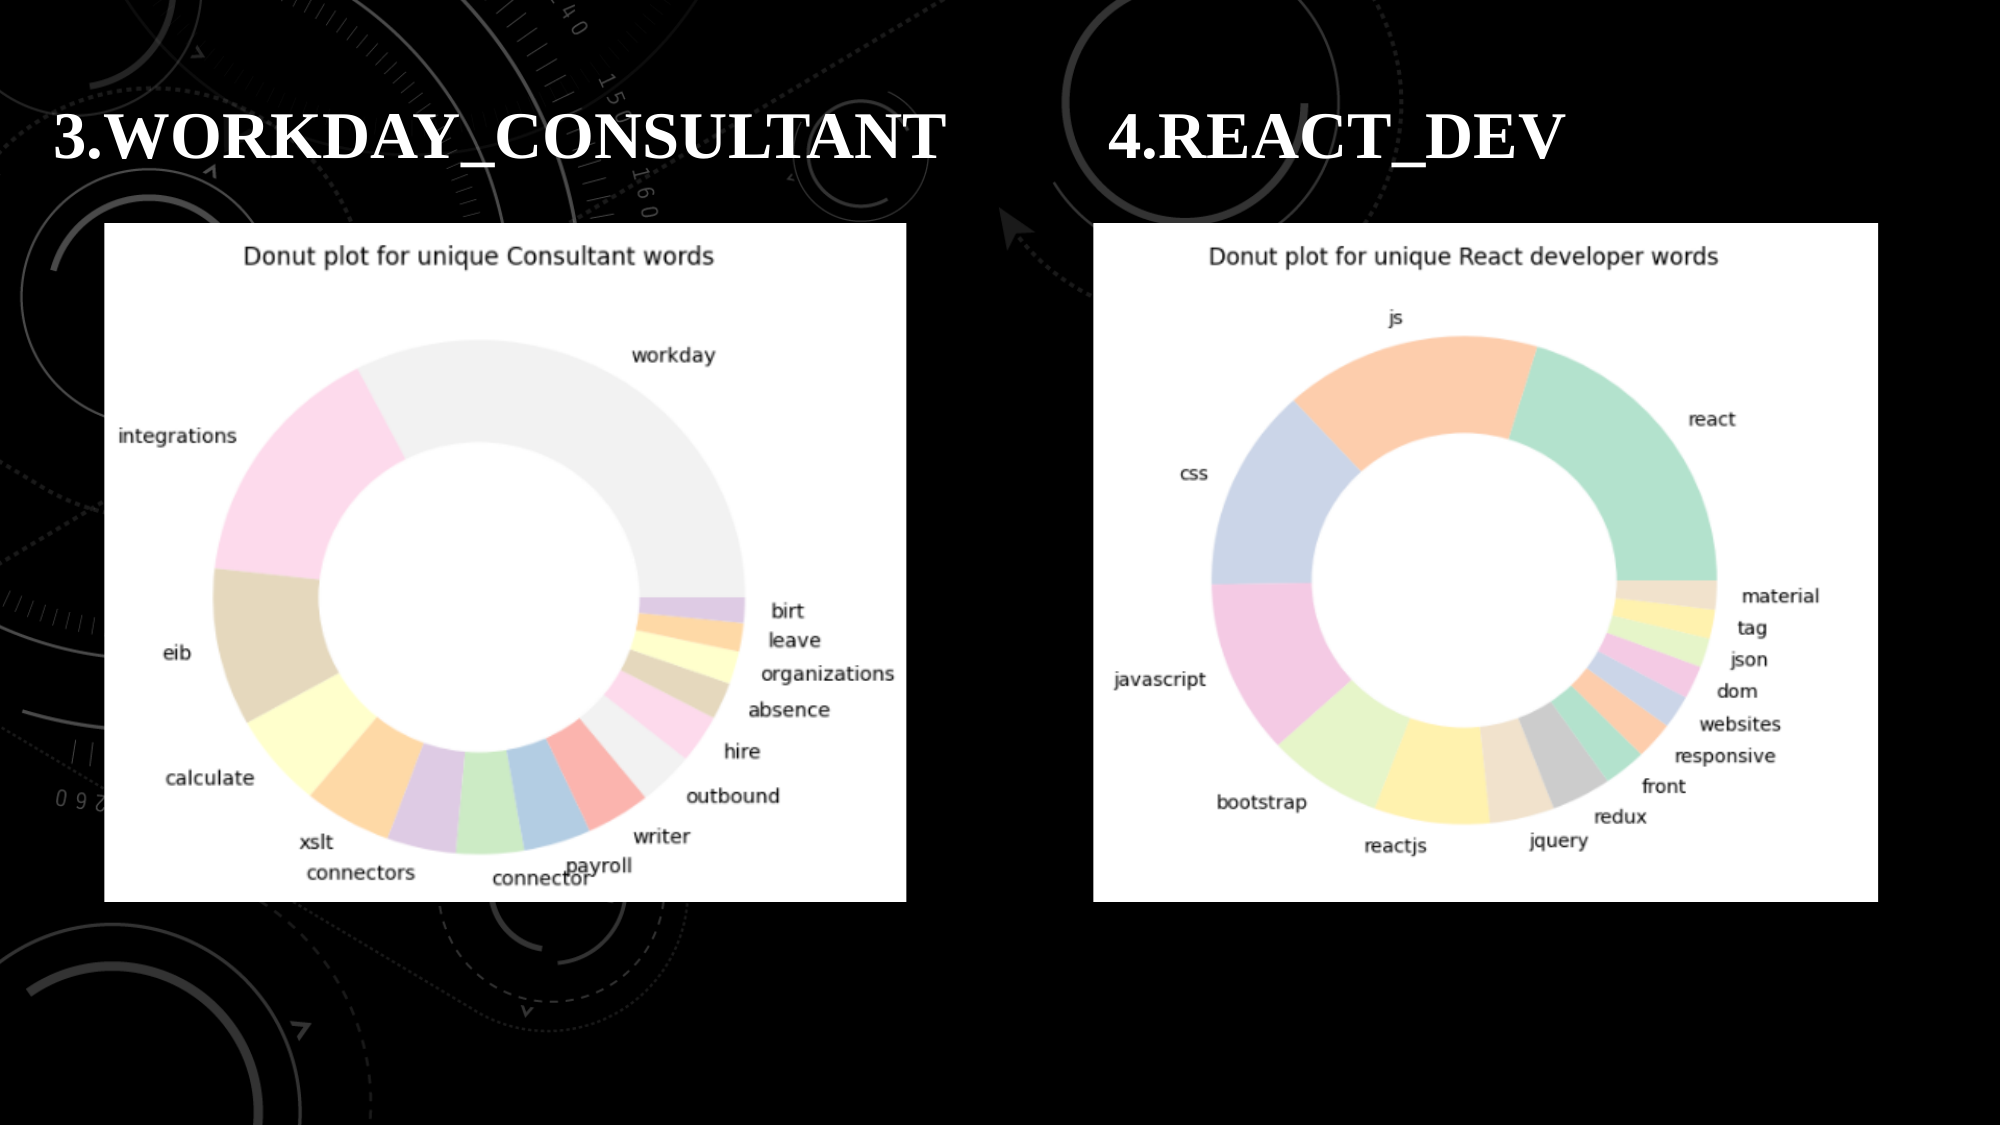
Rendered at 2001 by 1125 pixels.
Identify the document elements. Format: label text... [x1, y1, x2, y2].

picture [0, 0, 2000, 1125]
text_box 4.REACT_DEV [1093, 44, 2000, 179]
title 3.WORKDAY_CONSULTANT [38, 44, 1093, 179]
